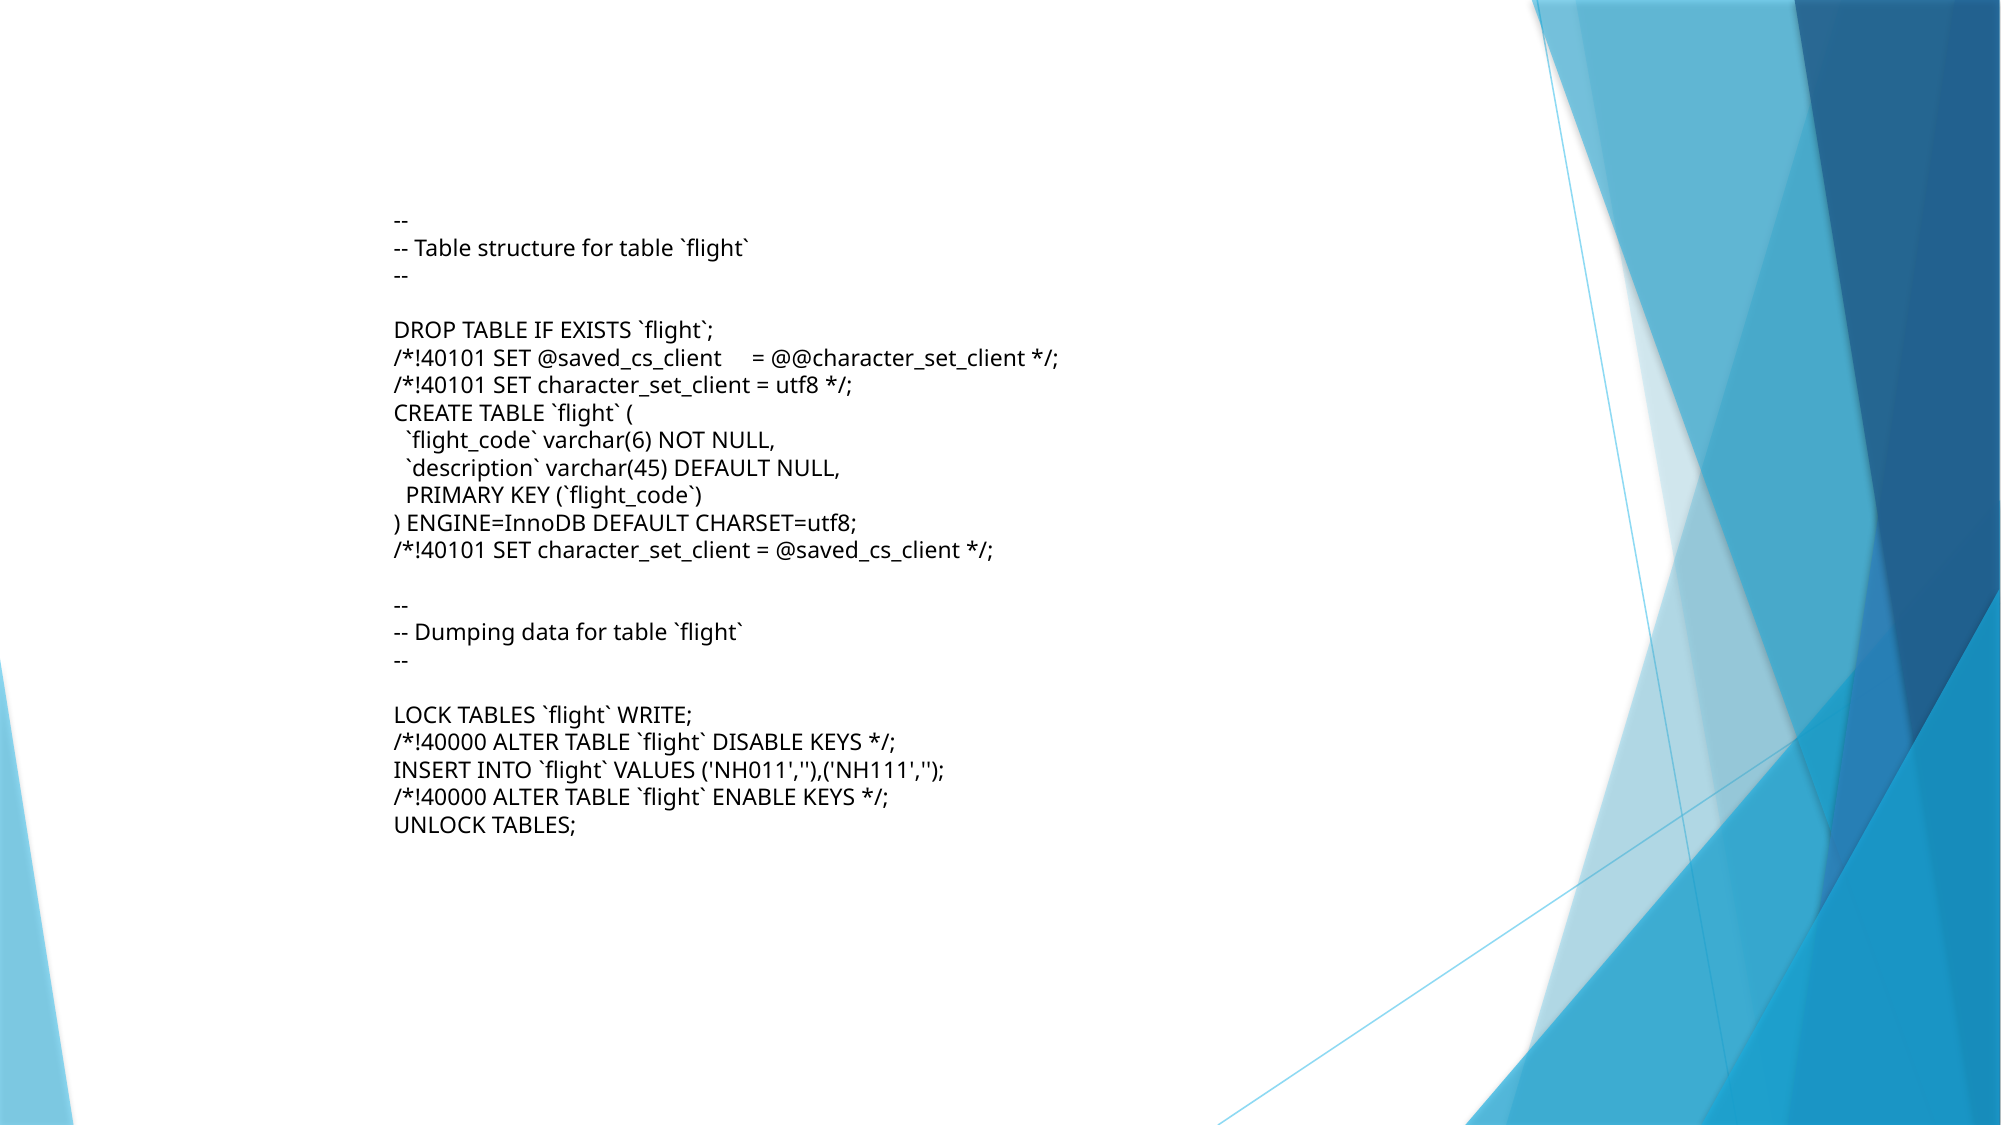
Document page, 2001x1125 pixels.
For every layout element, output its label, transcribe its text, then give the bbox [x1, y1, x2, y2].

text_box -- -- Table structure for table `flight` -- DROP TABLE IF EXISTS `flight`; /*!40101 SET @saved_cs_client = @@character_set_client */; /*!40101 SET character_set_client = utf8 */; CREATE TABLE `flight` ( `flight_code` varchar(6) NOT NULL, `description` varchar(45) DEFAULT NULL, PRIMARY KEY (`flight_code`) ) ENGINE=InnoDB DEFAULT CHARSET=utf8; /*!40101 SET character_set_client = @saved_cs_client */; -- -- Dumping data for table `flight` -- LOCK TABLES `flight` WRITE; /*!40000 ALTER TABLE `flight` DISABLE KEYS */; INSERT INTO `flight` VALUES ('NH011',''),('NH111',''); /*!40000 ALTER TABLE `flight` ENABLE KEYS */; UNLOCK TABLES; [378, 198, 1379, 845]
